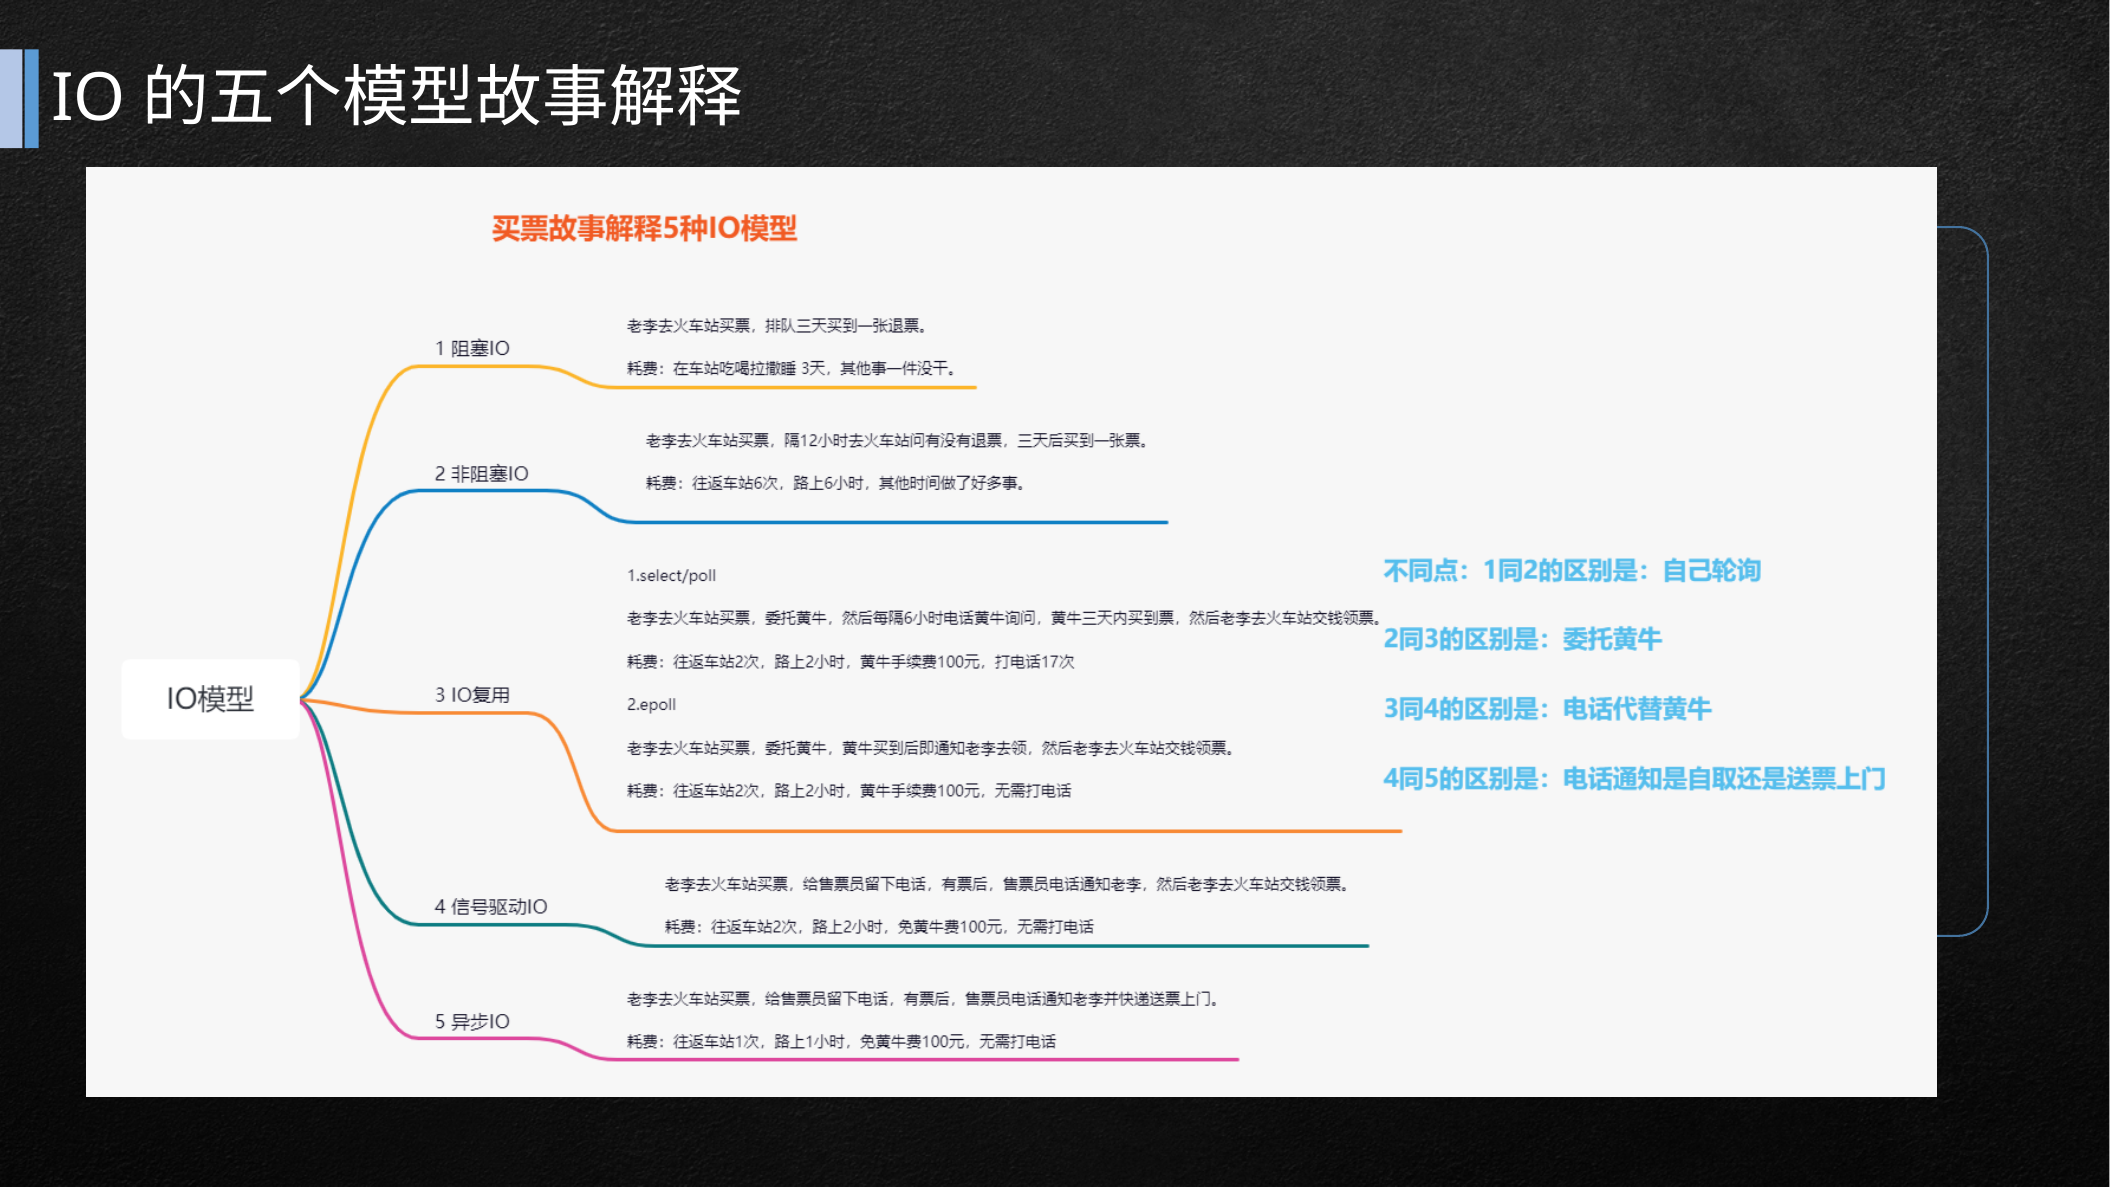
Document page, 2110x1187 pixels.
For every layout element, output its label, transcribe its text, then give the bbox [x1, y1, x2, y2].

text_box [1937, 226, 1989, 937]
title IO的五个模型故事解释 [36, 48, 2014, 150]
picture [0, 0, 2110, 1187]
